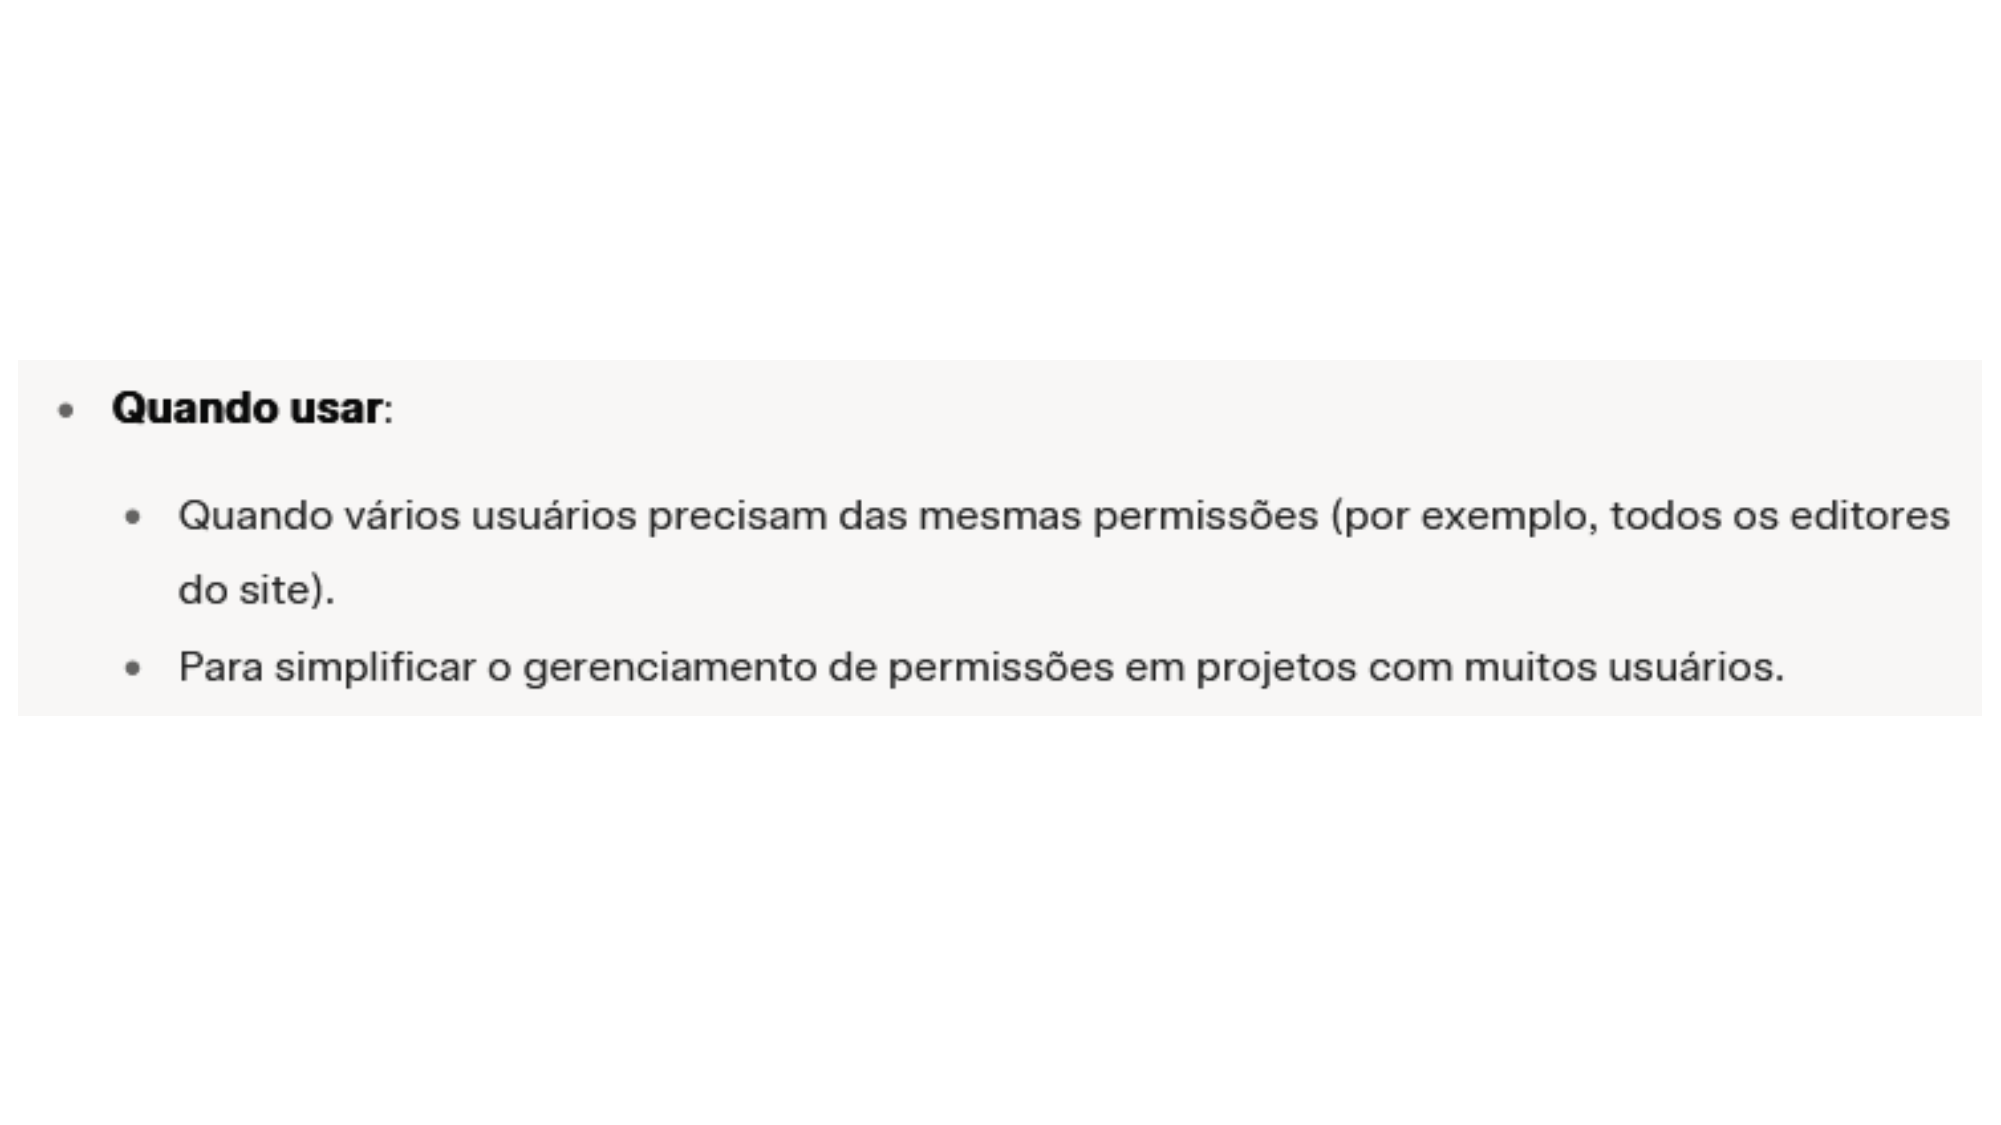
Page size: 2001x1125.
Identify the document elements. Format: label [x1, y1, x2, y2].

picture [17, 360, 1982, 717]
